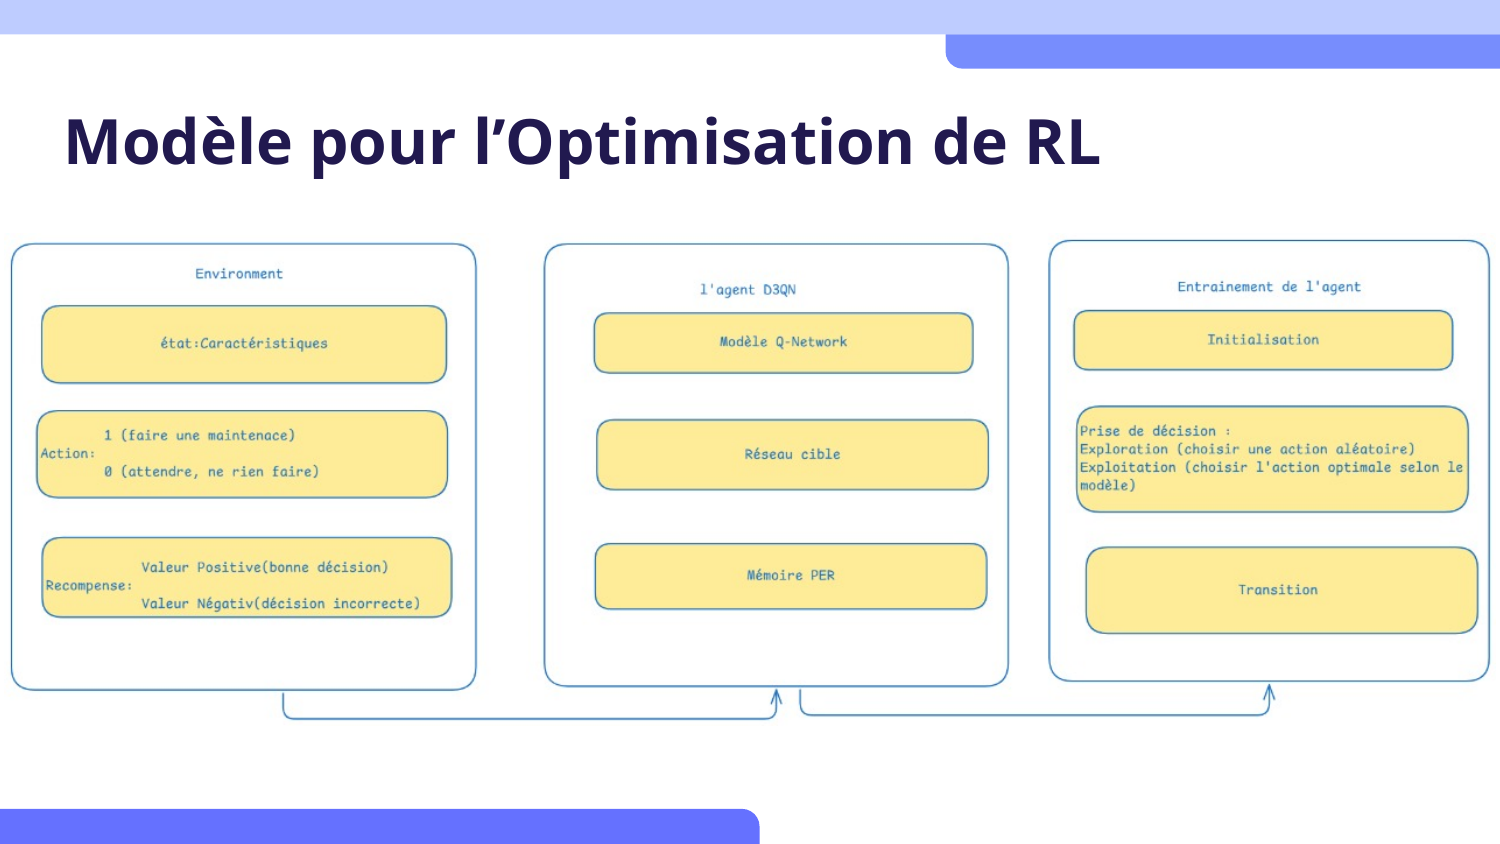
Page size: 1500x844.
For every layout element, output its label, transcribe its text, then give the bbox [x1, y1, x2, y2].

picture [4, 233, 1496, 726]
text_box Modèle pour l’Optimisation de RL [48, 94, 1160, 185]
